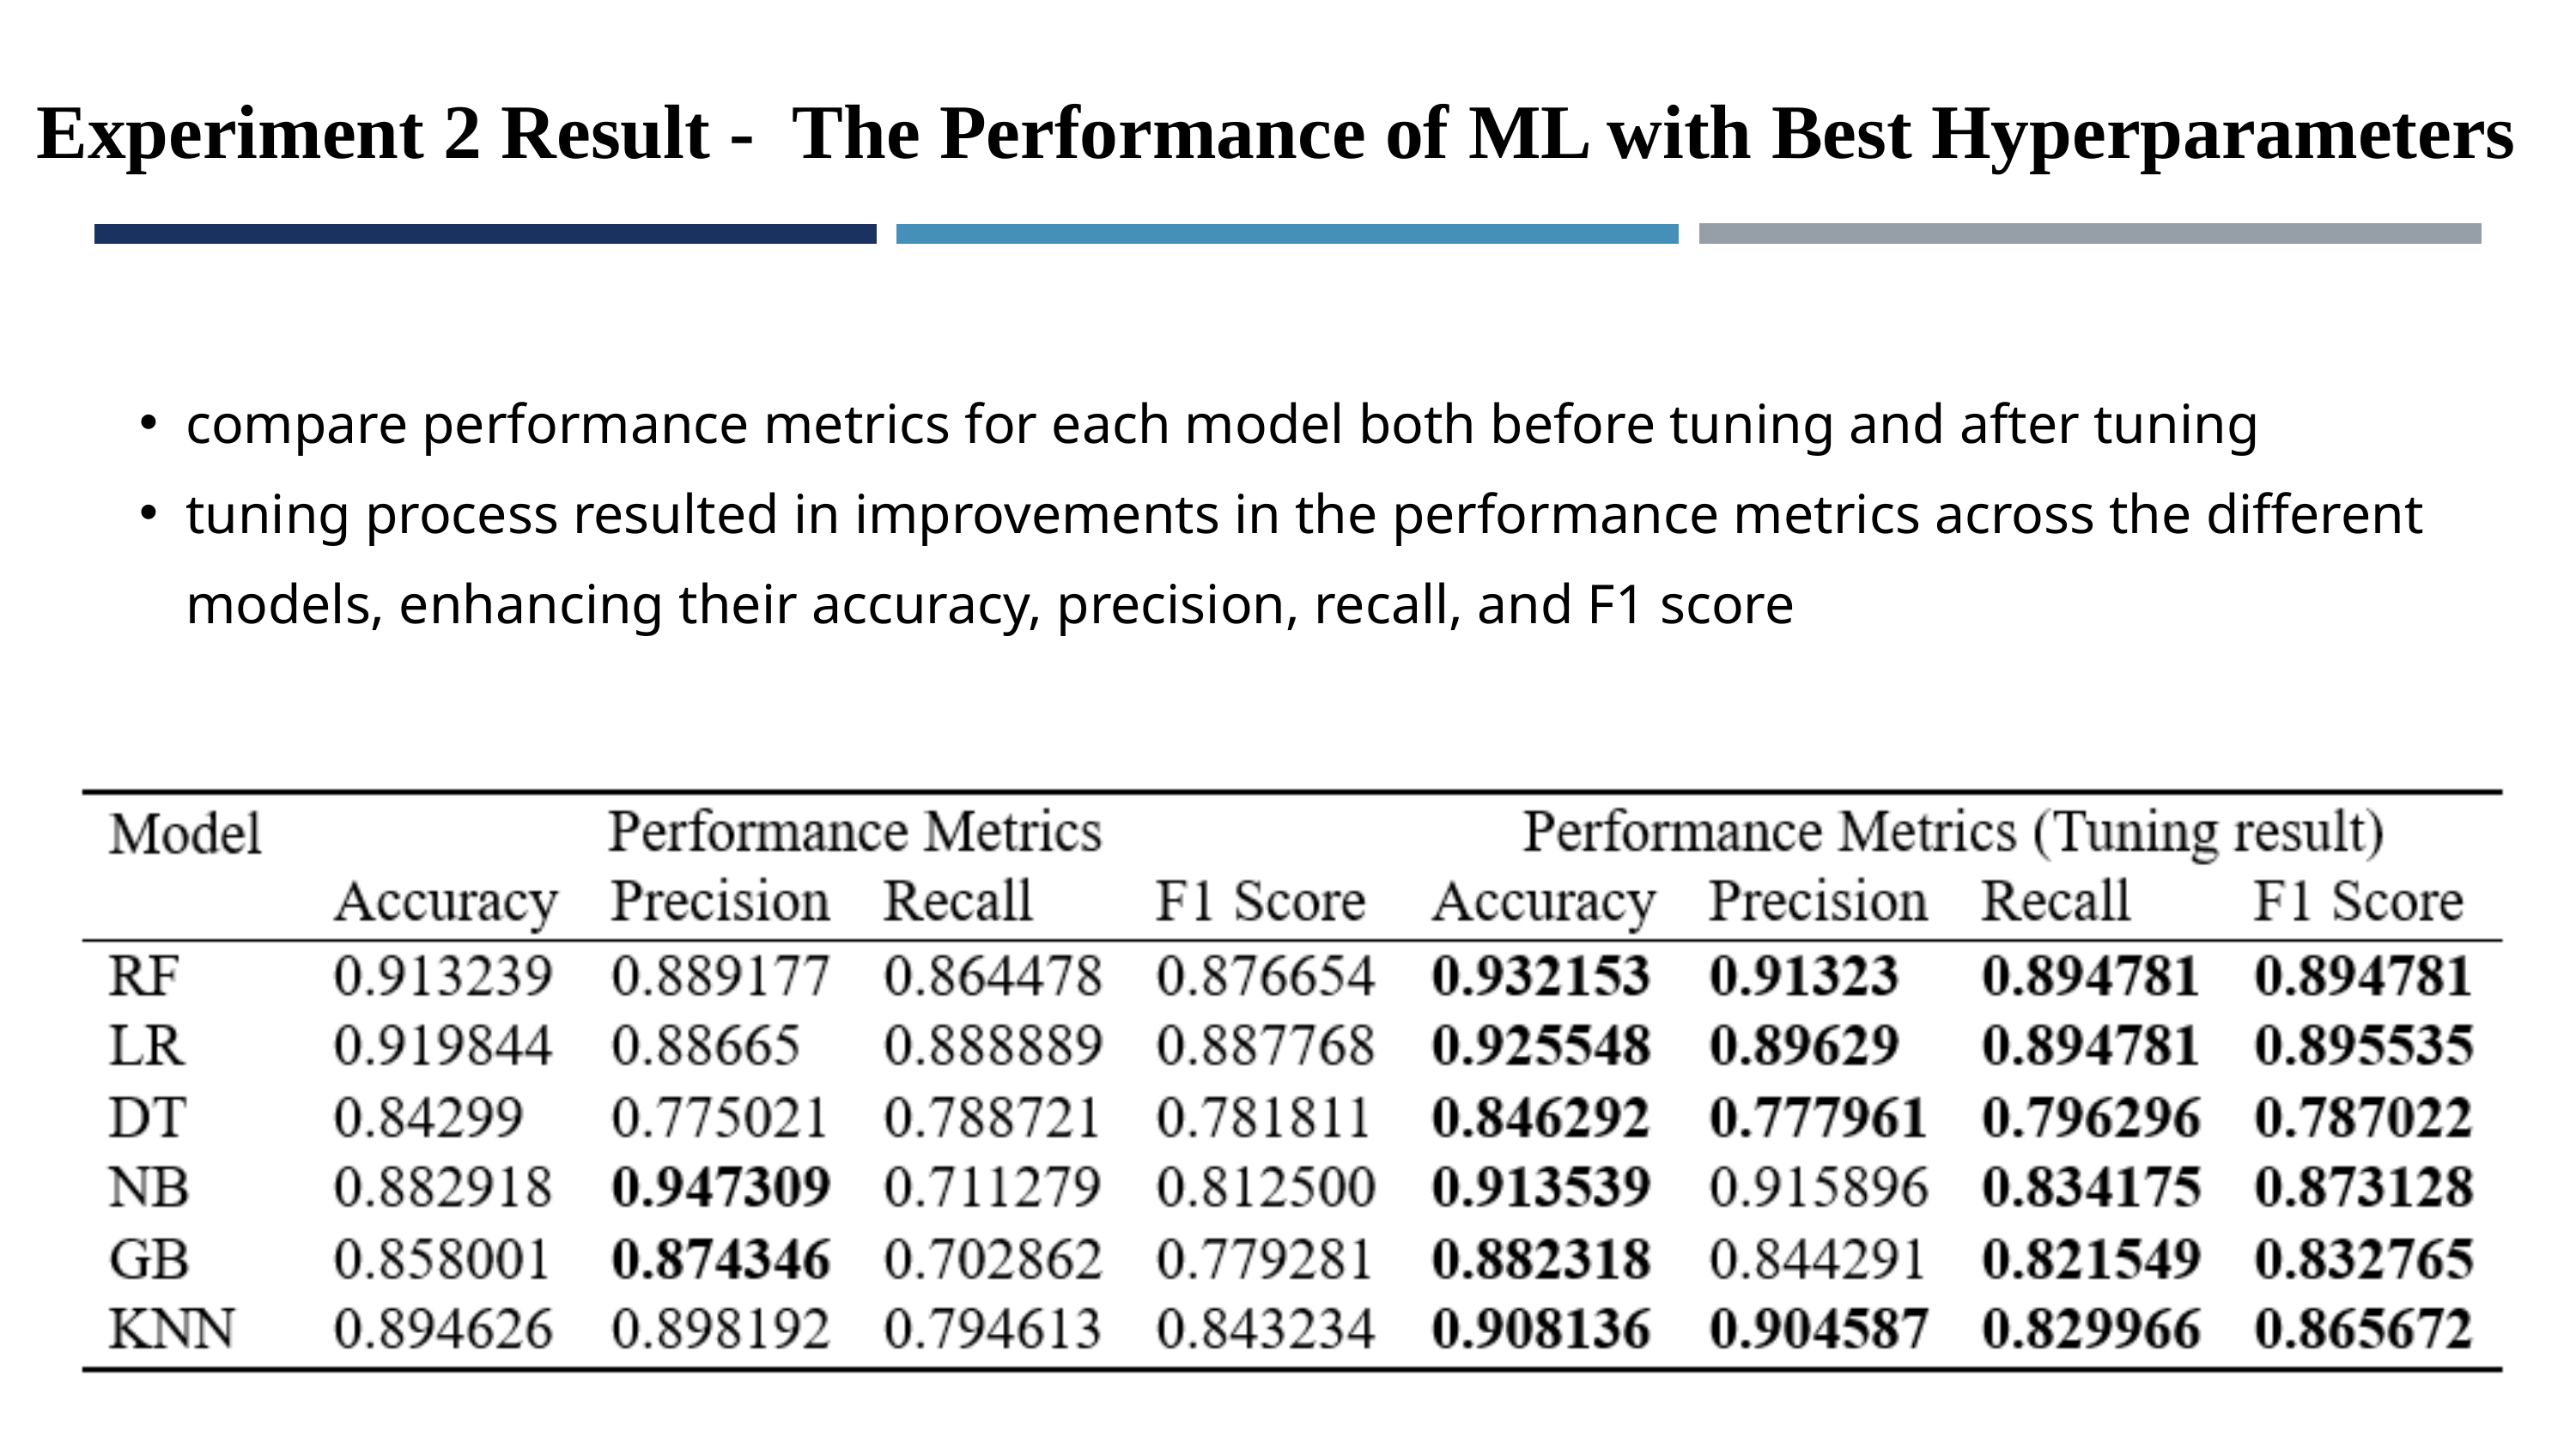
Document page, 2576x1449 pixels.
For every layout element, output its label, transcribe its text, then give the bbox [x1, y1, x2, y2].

text_box compare performance metrics for each model both before tuning and after tuning tuning process resulted in improvements in the performance metrics across the different models, enhancing their accuracy, precision, recall, and F1 score [94, 364, 2576, 634]
text_box [1698, 223, 2482, 245]
text_box [62, 774, 2514, 1381]
text_box [94, 224, 878, 245]
text_box [896, 224, 1679, 244]
text_box Experiment 2 Result - The Performance of ML with Best Hyperparameters [36, 62, 2561, 173]
